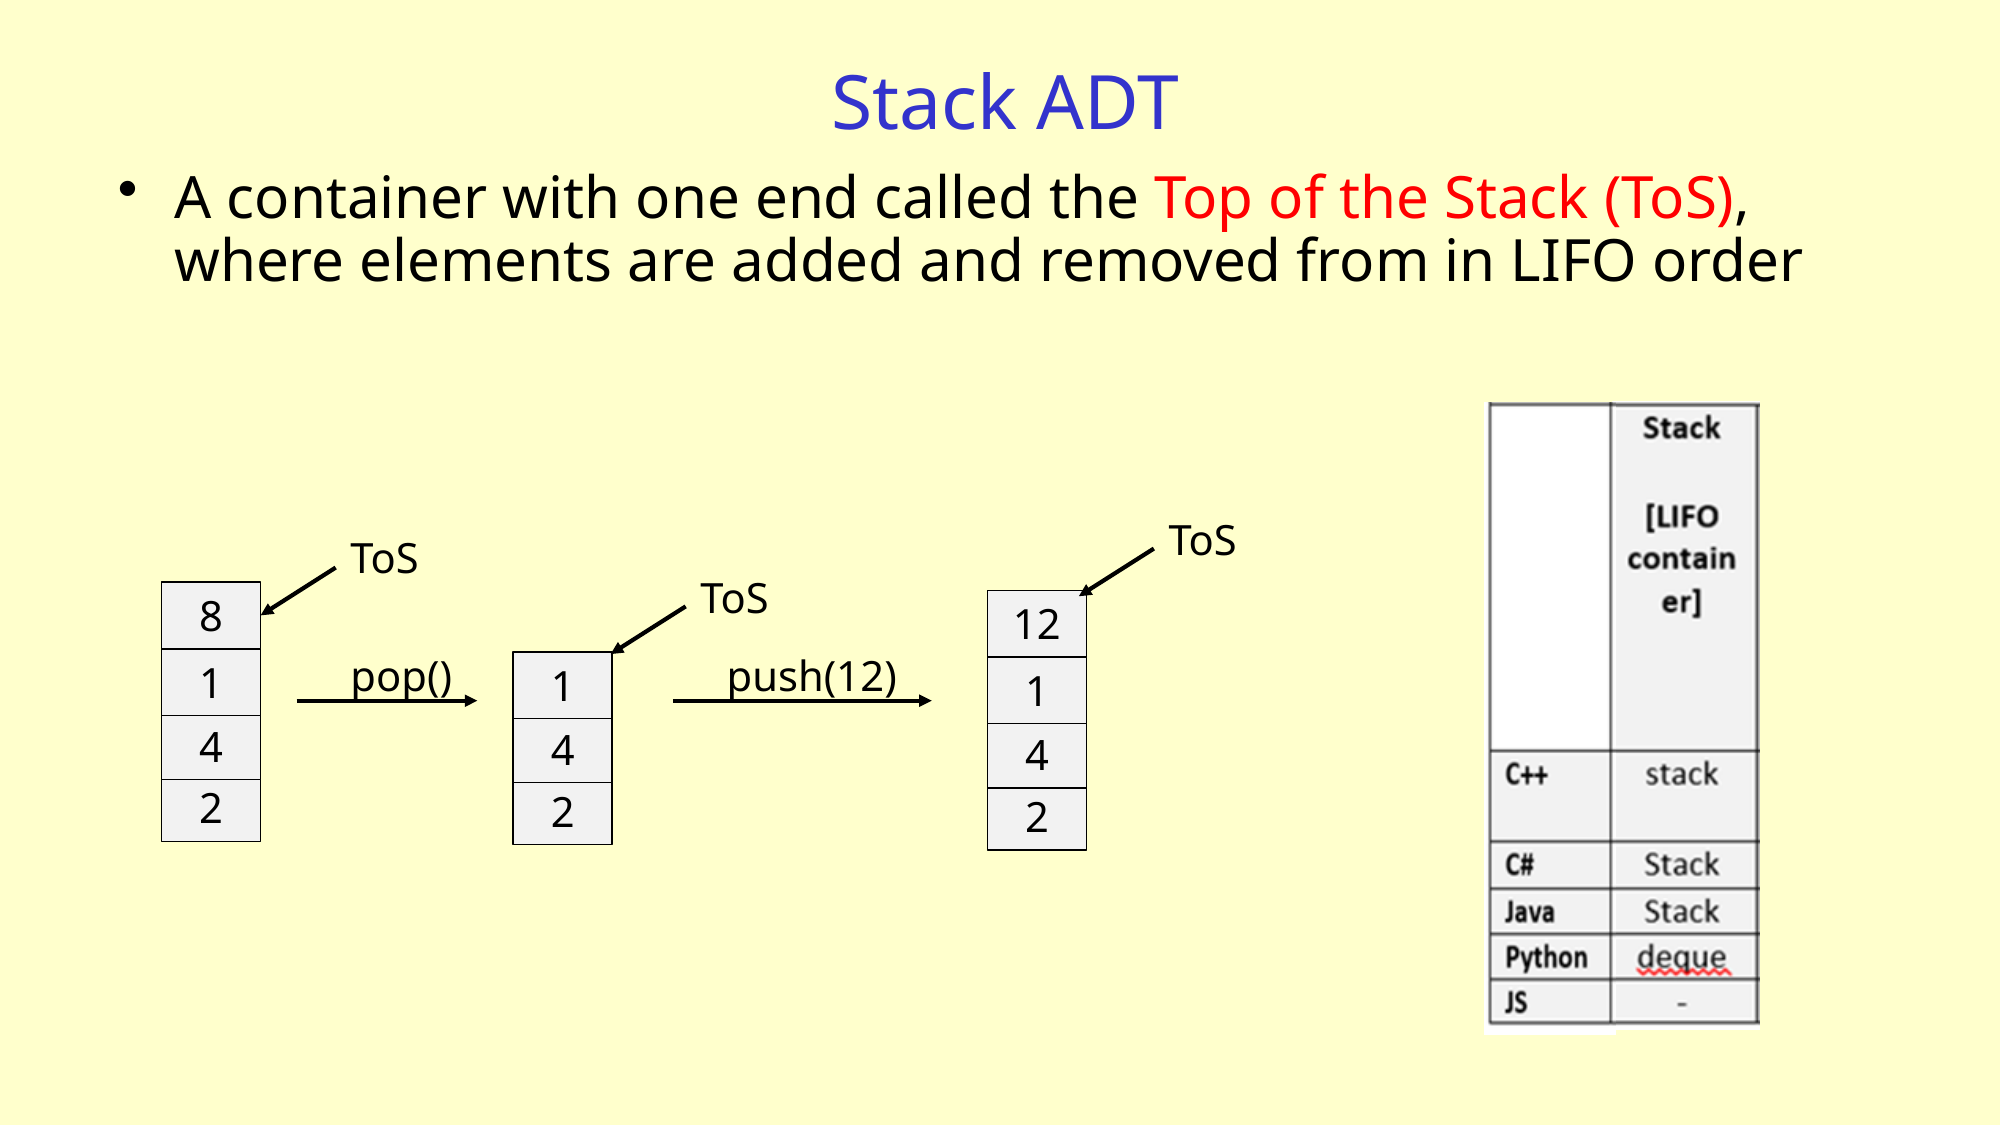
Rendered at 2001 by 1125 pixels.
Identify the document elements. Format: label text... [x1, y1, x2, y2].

text_box 2 [161, 780, 261, 842]
picture [1484, 401, 1760, 1035]
text_box 1 [987, 657, 1087, 724]
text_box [1078, 548, 1155, 597]
text_box 4 [161, 716, 261, 780]
text_box 2 [513, 783, 613, 845]
text_box 1 [161, 649, 261, 716]
text_box 1 [513, 652, 613, 719]
text_box push(12) [711, 642, 974, 707]
text_box ToS [335, 524, 474, 590]
text_box 4 [987, 724, 1087, 788]
text_box ToS [685, 564, 824, 630]
text_box 4 [513, 719, 613, 783]
text_box 8 [161, 582, 261, 649]
text_box 12 [987, 590, 1087, 657]
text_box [260, 567, 336, 616]
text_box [610, 606, 686, 655]
text_box A container with one end called the Top of the Stack (ToS), where elements are added and removed from in LIFO order [103, 160, 1916, 404]
text_box pop() [335, 642, 474, 700]
text_box 2 [987, 788, 1087, 850]
text_box ToS [1153, 506, 1292, 572]
title Stack ADT [289, 39, 1721, 160]
